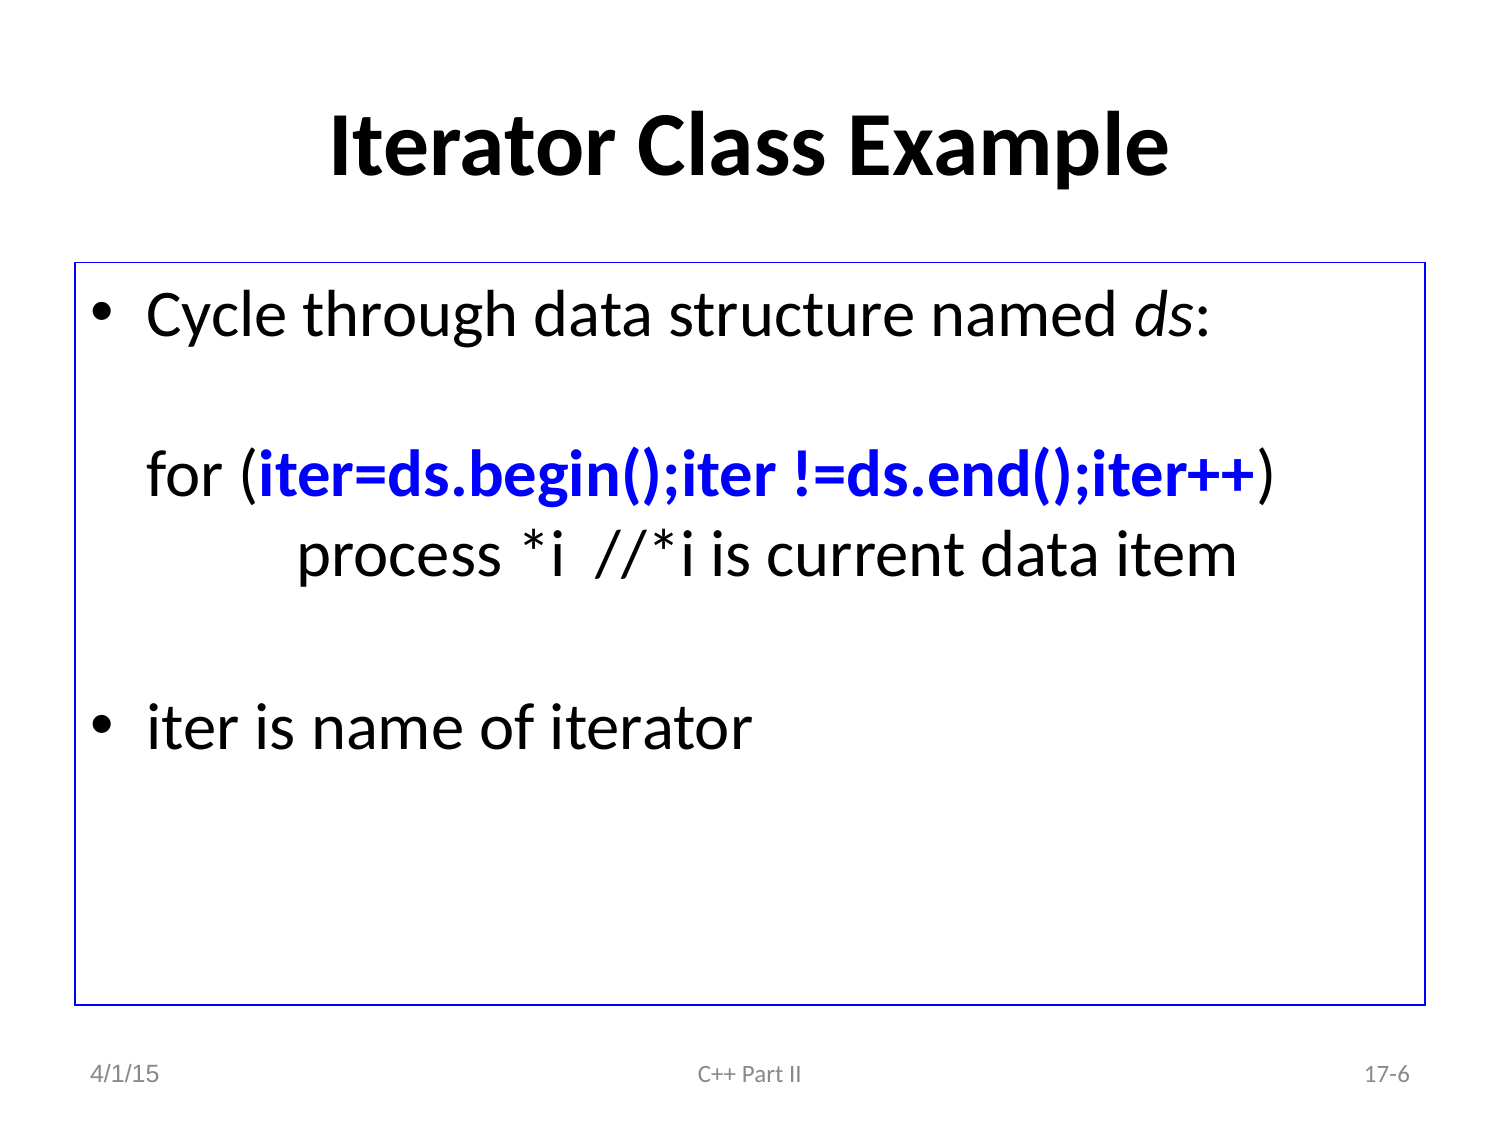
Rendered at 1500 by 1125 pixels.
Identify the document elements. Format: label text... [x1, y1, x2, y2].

slide_number 17-6 [1074, 1042, 1425, 1103]
footer C++ Part II [512, 1042, 988, 1103]
list Cycle through data structure named ds: for (iter=ds.begin();iter !=ds.end();iter++) process *i //*i is current data item iter is name of iterator [74, 262, 1426, 1006]
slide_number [75, 1042, 425, 1103]
title Iterator Class Example [74, 44, 1426, 233]
